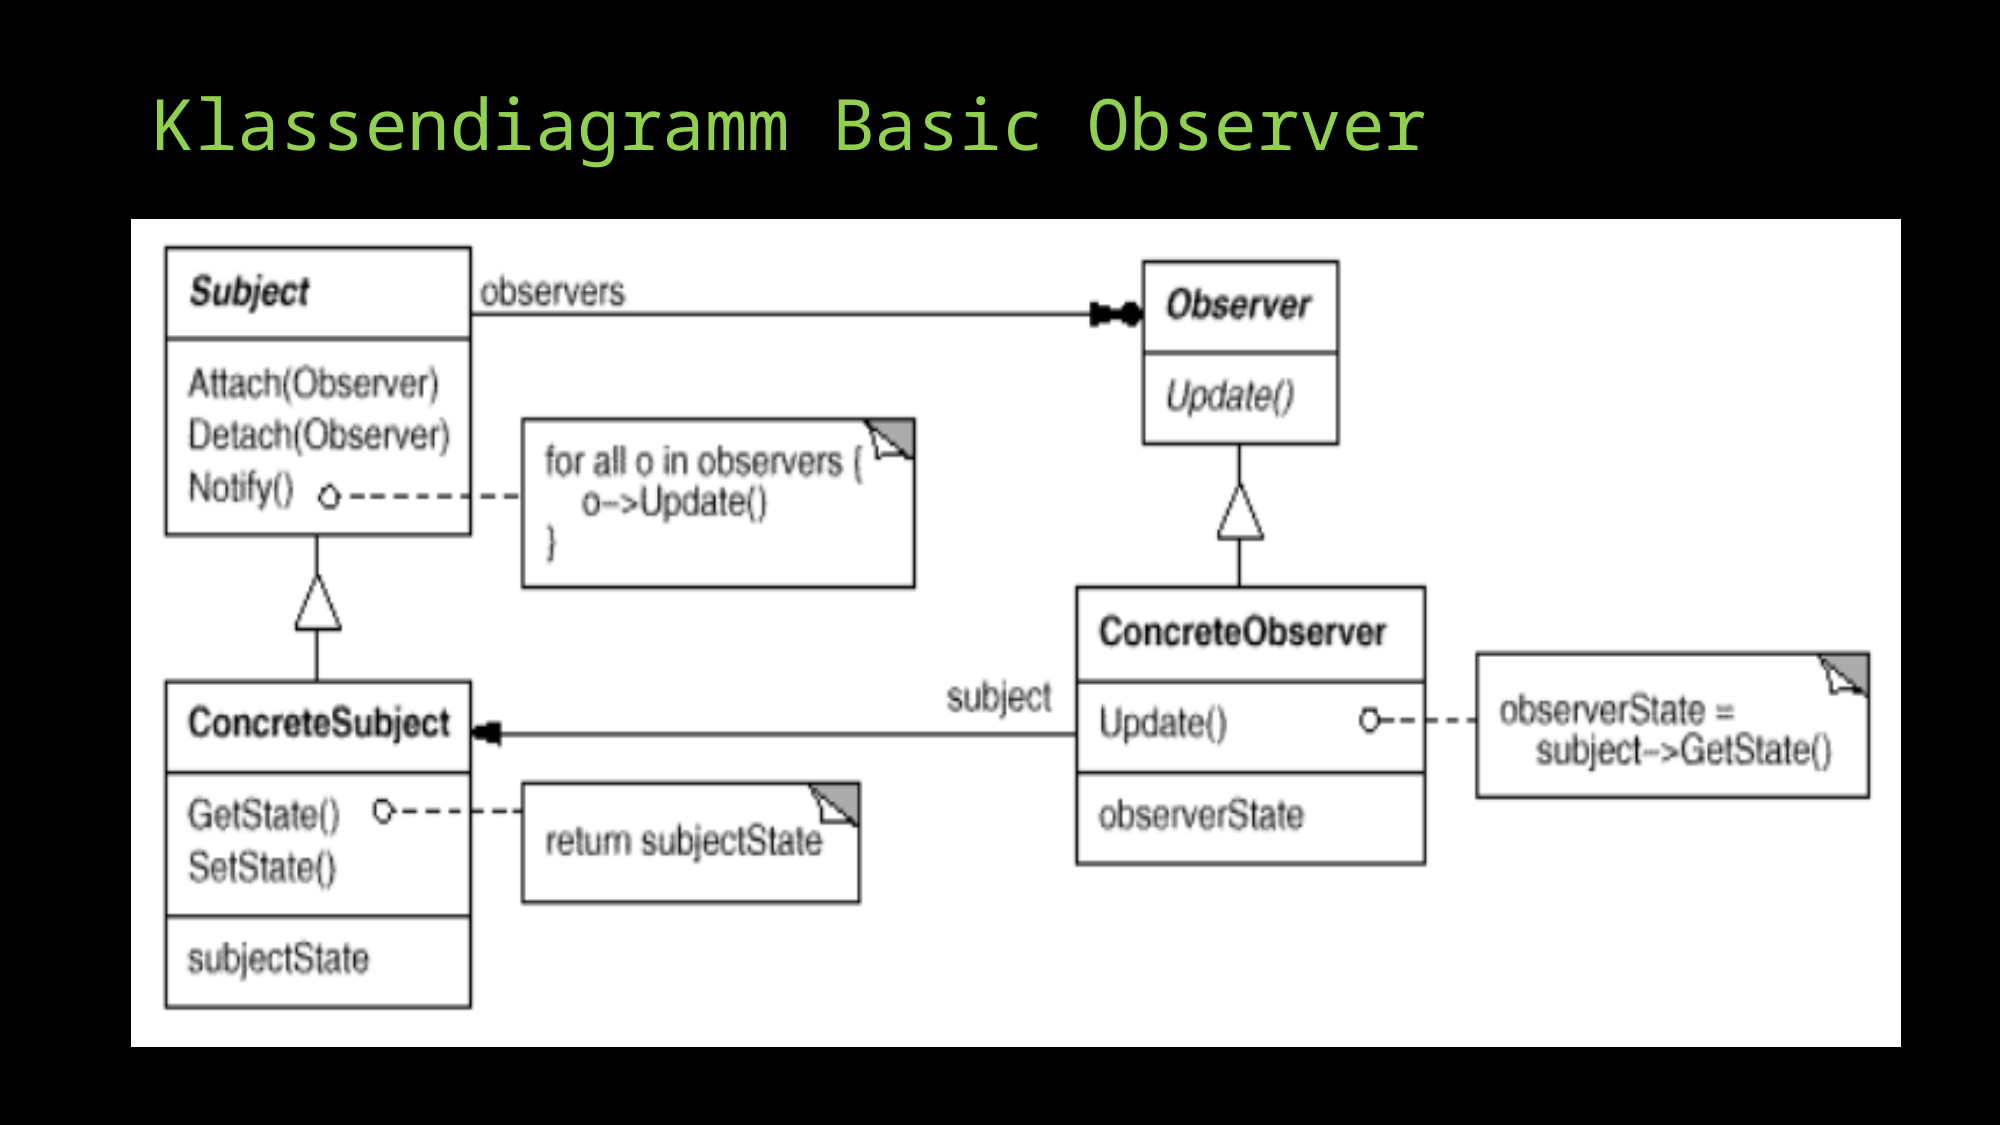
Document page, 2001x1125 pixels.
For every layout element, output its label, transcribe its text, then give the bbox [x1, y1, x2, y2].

picture [131, 219, 1901, 1047]
title Klassendiagramm Basic Observer [137, 0, 1638, 174]
